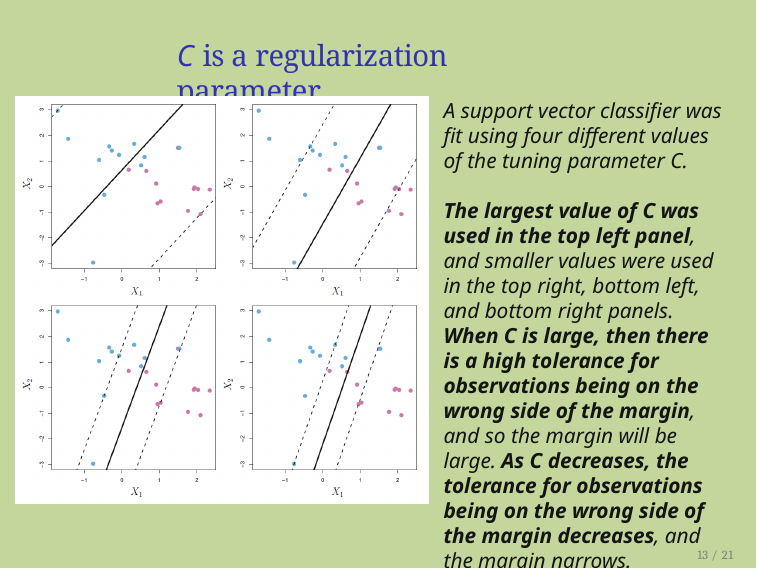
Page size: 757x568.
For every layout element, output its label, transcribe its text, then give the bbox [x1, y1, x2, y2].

picture [15, 96, 429, 504]
text_box A support vector classifier was fit using four different values of the tuning parameter C. The largest value of C was used in the top left panel, and smaller values were used in the top right, bottom left, and bottom right panels. When C is large, then there is a high tolerance for observations being on the wrong side of the margin, and so the margin will be large. As C decreases, the tolerance for observations being on the wrong side of the margin decreases, and the margin narrows. [428, 90, 742, 568]
text_box C is a regularization parameter [174, 34, 582, 95]
